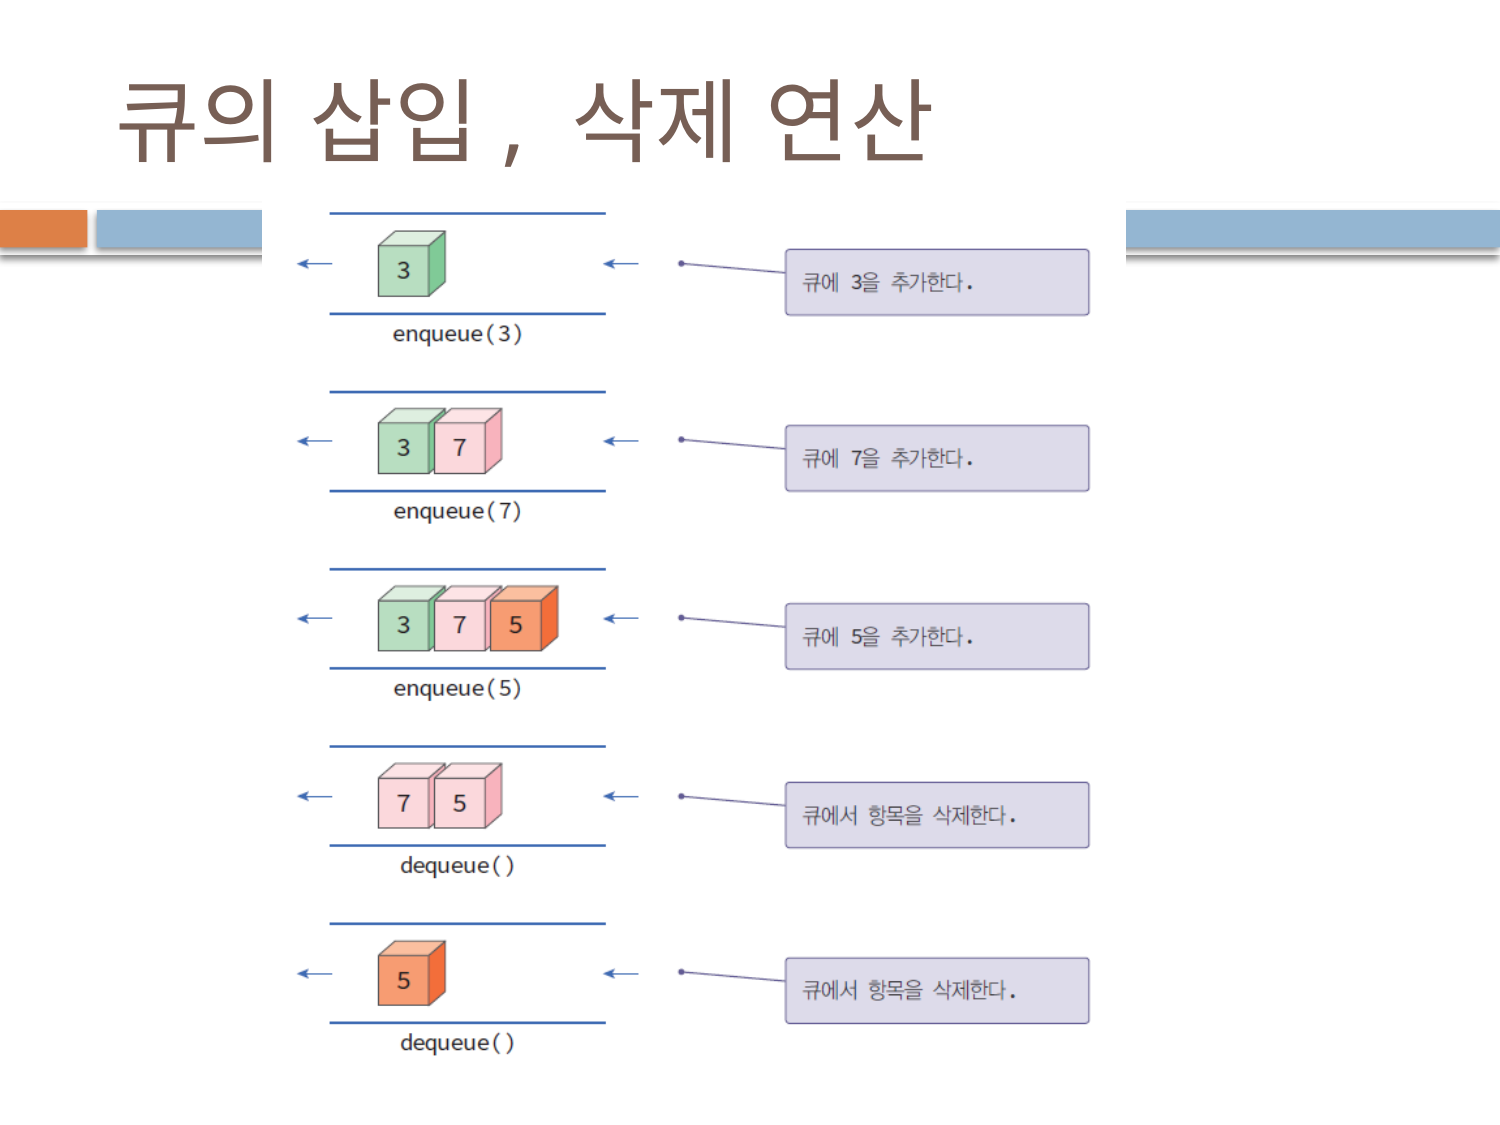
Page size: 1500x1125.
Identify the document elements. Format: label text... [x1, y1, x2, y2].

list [262, 185, 1126, 1080]
title 큐의 삽입, 삭제 연산 [100, 37, 1438, 200]
